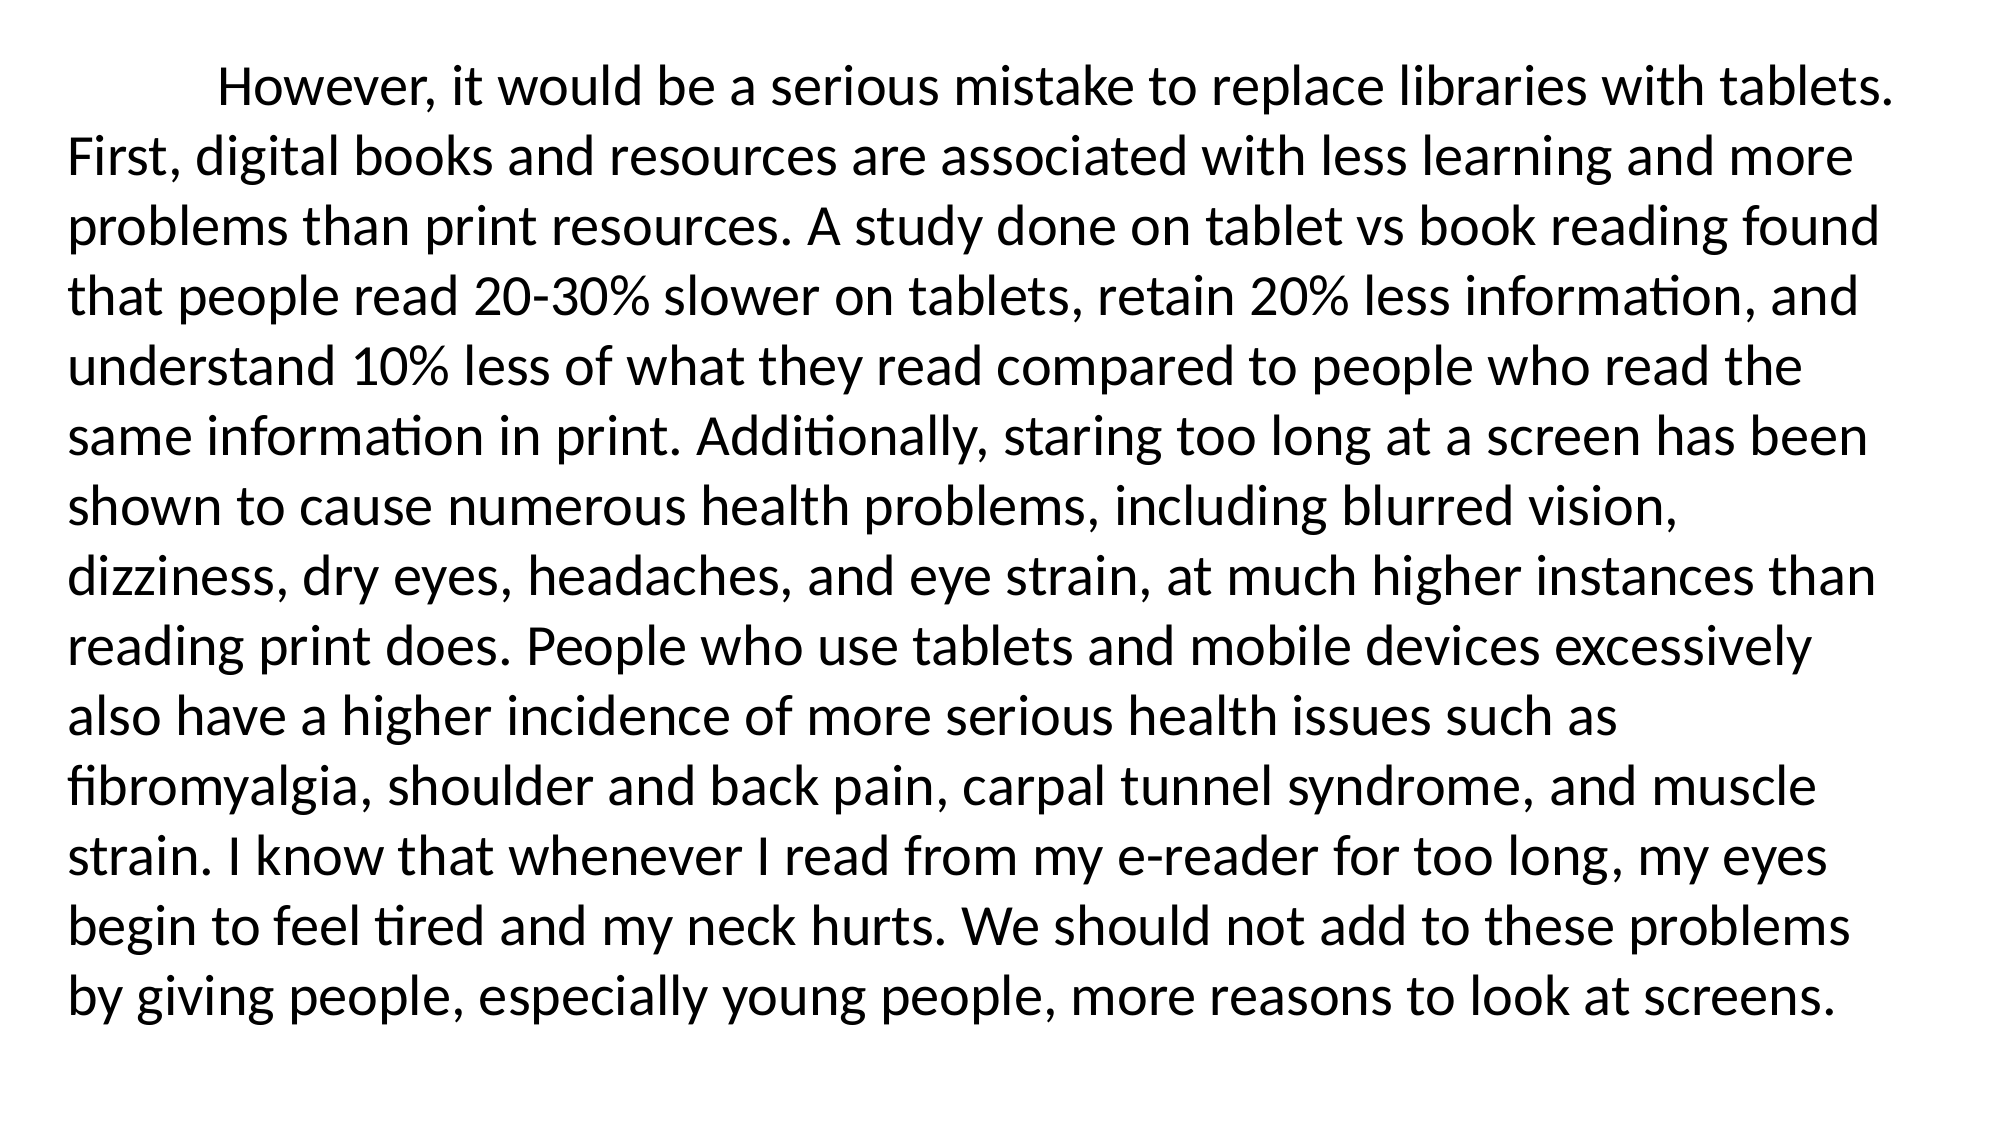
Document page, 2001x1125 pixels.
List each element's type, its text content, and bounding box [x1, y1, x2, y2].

text_box However, it would be a serious mistake to replace libraries with tablets. First, digital books and resources are associated with less learning and more problems than print resources. A study done on tablet vs book reading found that people read 20-30% slower on tablets, retain 20% less information, and understand 10% less of what they read compared to people who read the same information in print. Additionally, staring too long at a screen has been shown to cause numerous health problems, including blurred vision, dizziness, dry eyes, headaches, and eye strain, at much higher instances than reading print does. People who use tablets and mobile devices excessively also have a higher incidence of more serious health issues such as fibromyalgia, shoulder and back pain, carpal tunnel syndrome, and muscle strain. I know that whenever I read from my e-reader for too long, my eyes begin to feel tired and my neck hurts. We should not add to these problems by giving people, especially young people, more reasons to look at screens. [52, 39, 1920, 1035]
